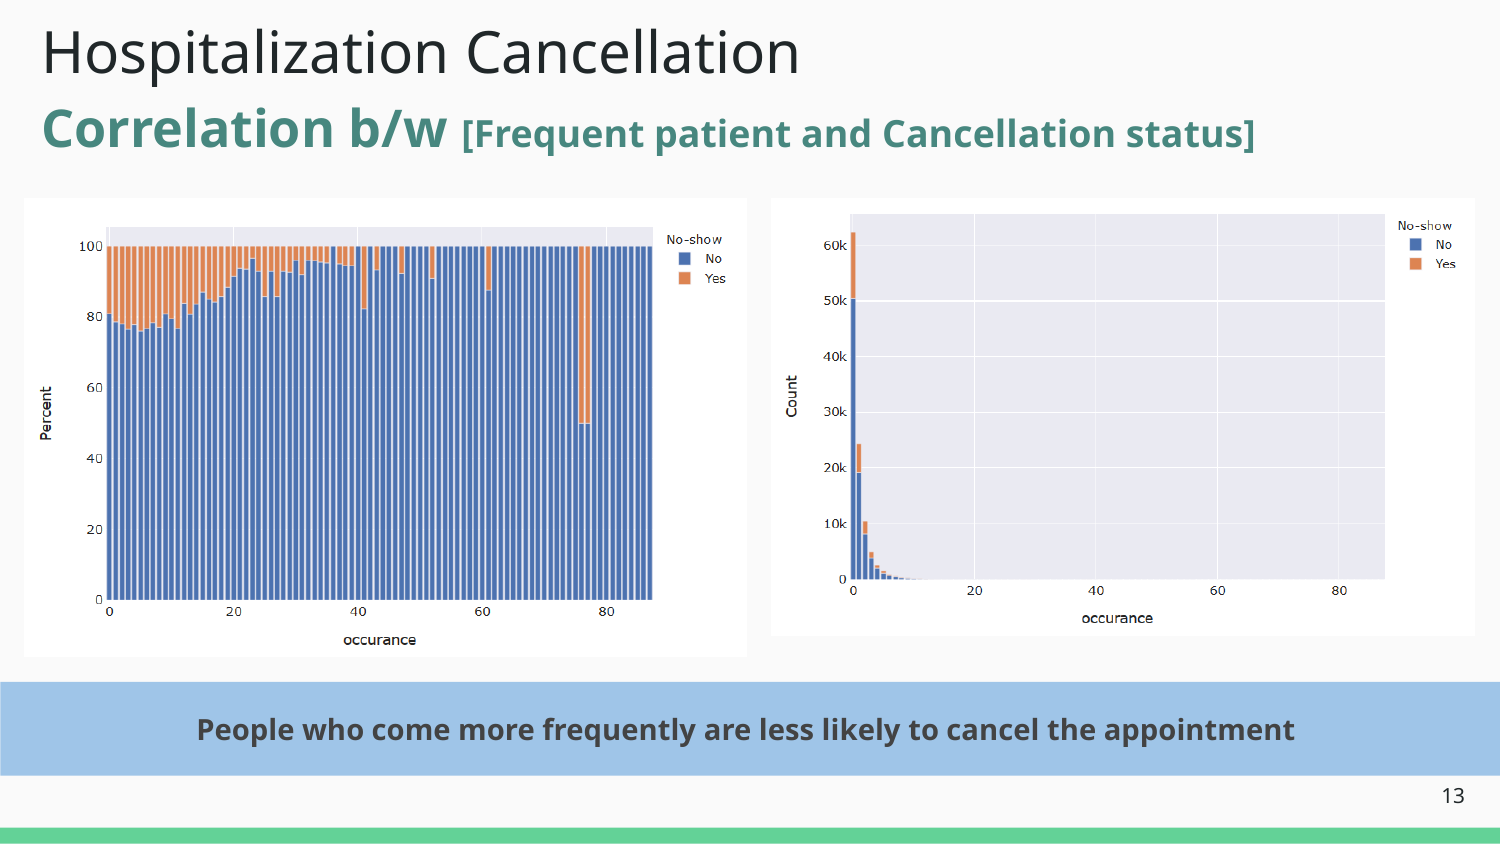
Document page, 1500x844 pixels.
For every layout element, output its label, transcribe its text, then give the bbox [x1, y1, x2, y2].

text_box People who come more frequently are less likely to cancel the appointment [0, 681, 1500, 776]
title Correlation b/w [Frequent patient and Cancellation status] [26, 79, 1425, 174]
picture [771, 198, 1476, 636]
slide_number ‹#› [1389, 776, 1480, 830]
picture [24, 198, 747, 658]
title Hospitalization Cancellation [26, 0, 1425, 79]
